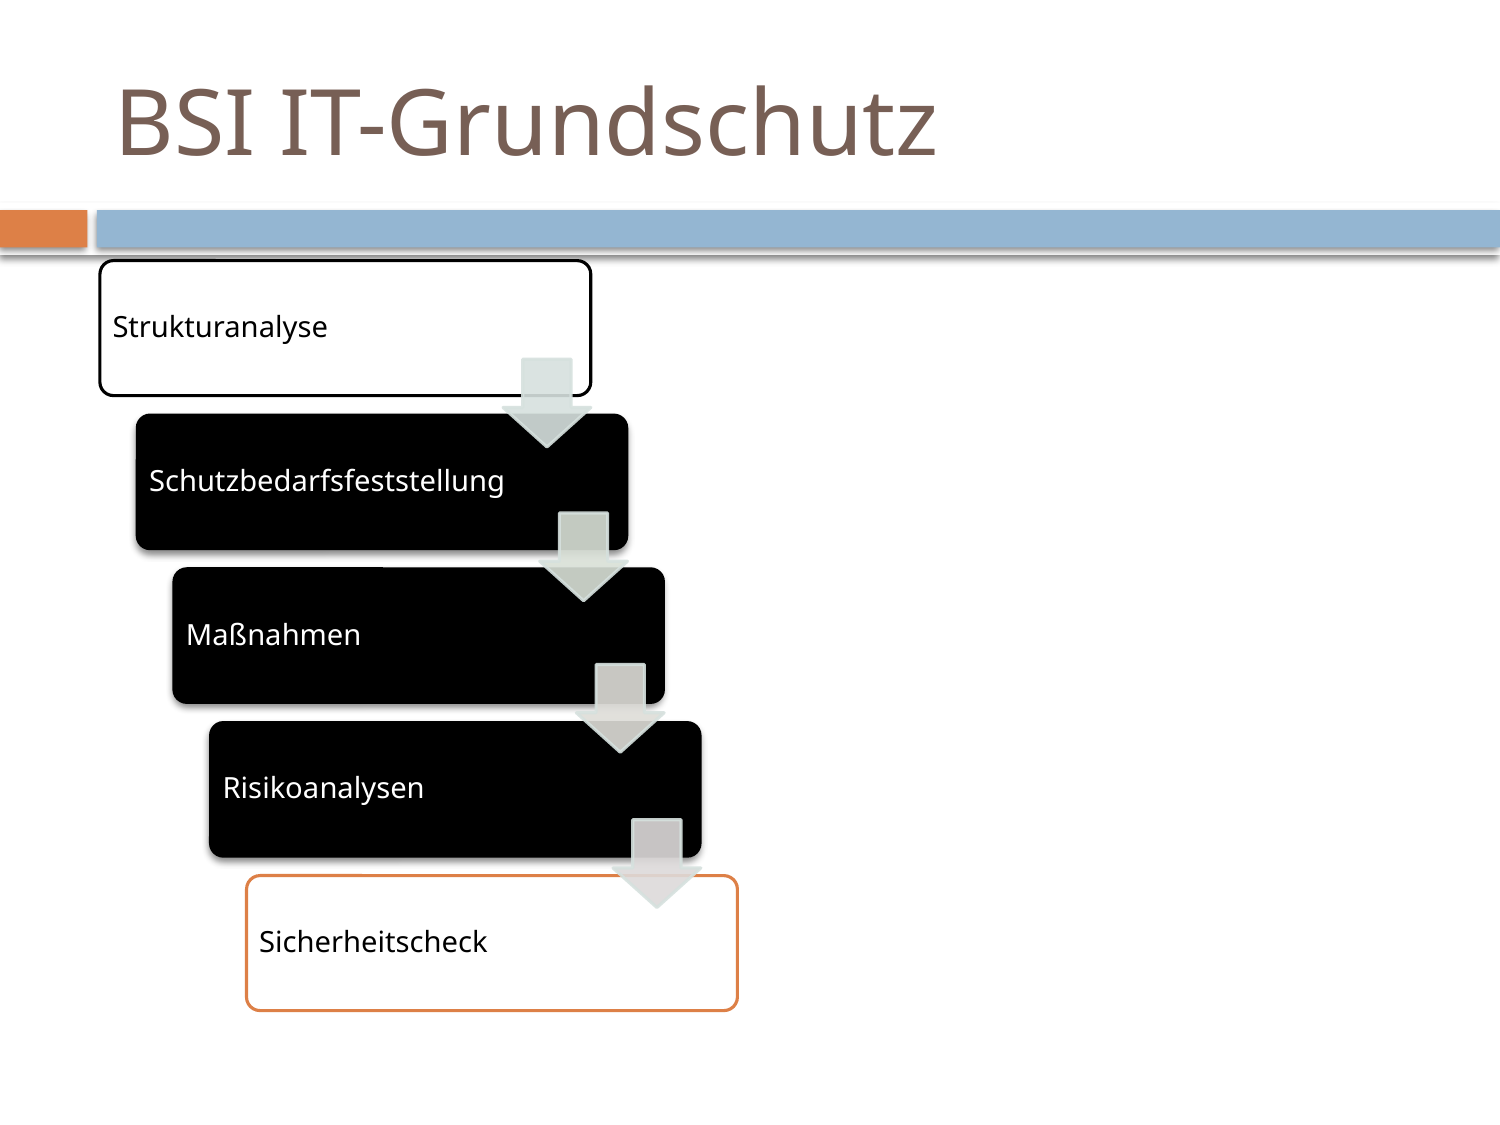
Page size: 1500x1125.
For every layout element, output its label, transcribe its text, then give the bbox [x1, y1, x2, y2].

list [99, 260, 738, 1011]
title BSI IT-Grundschutz [99, 37, 1438, 200]
